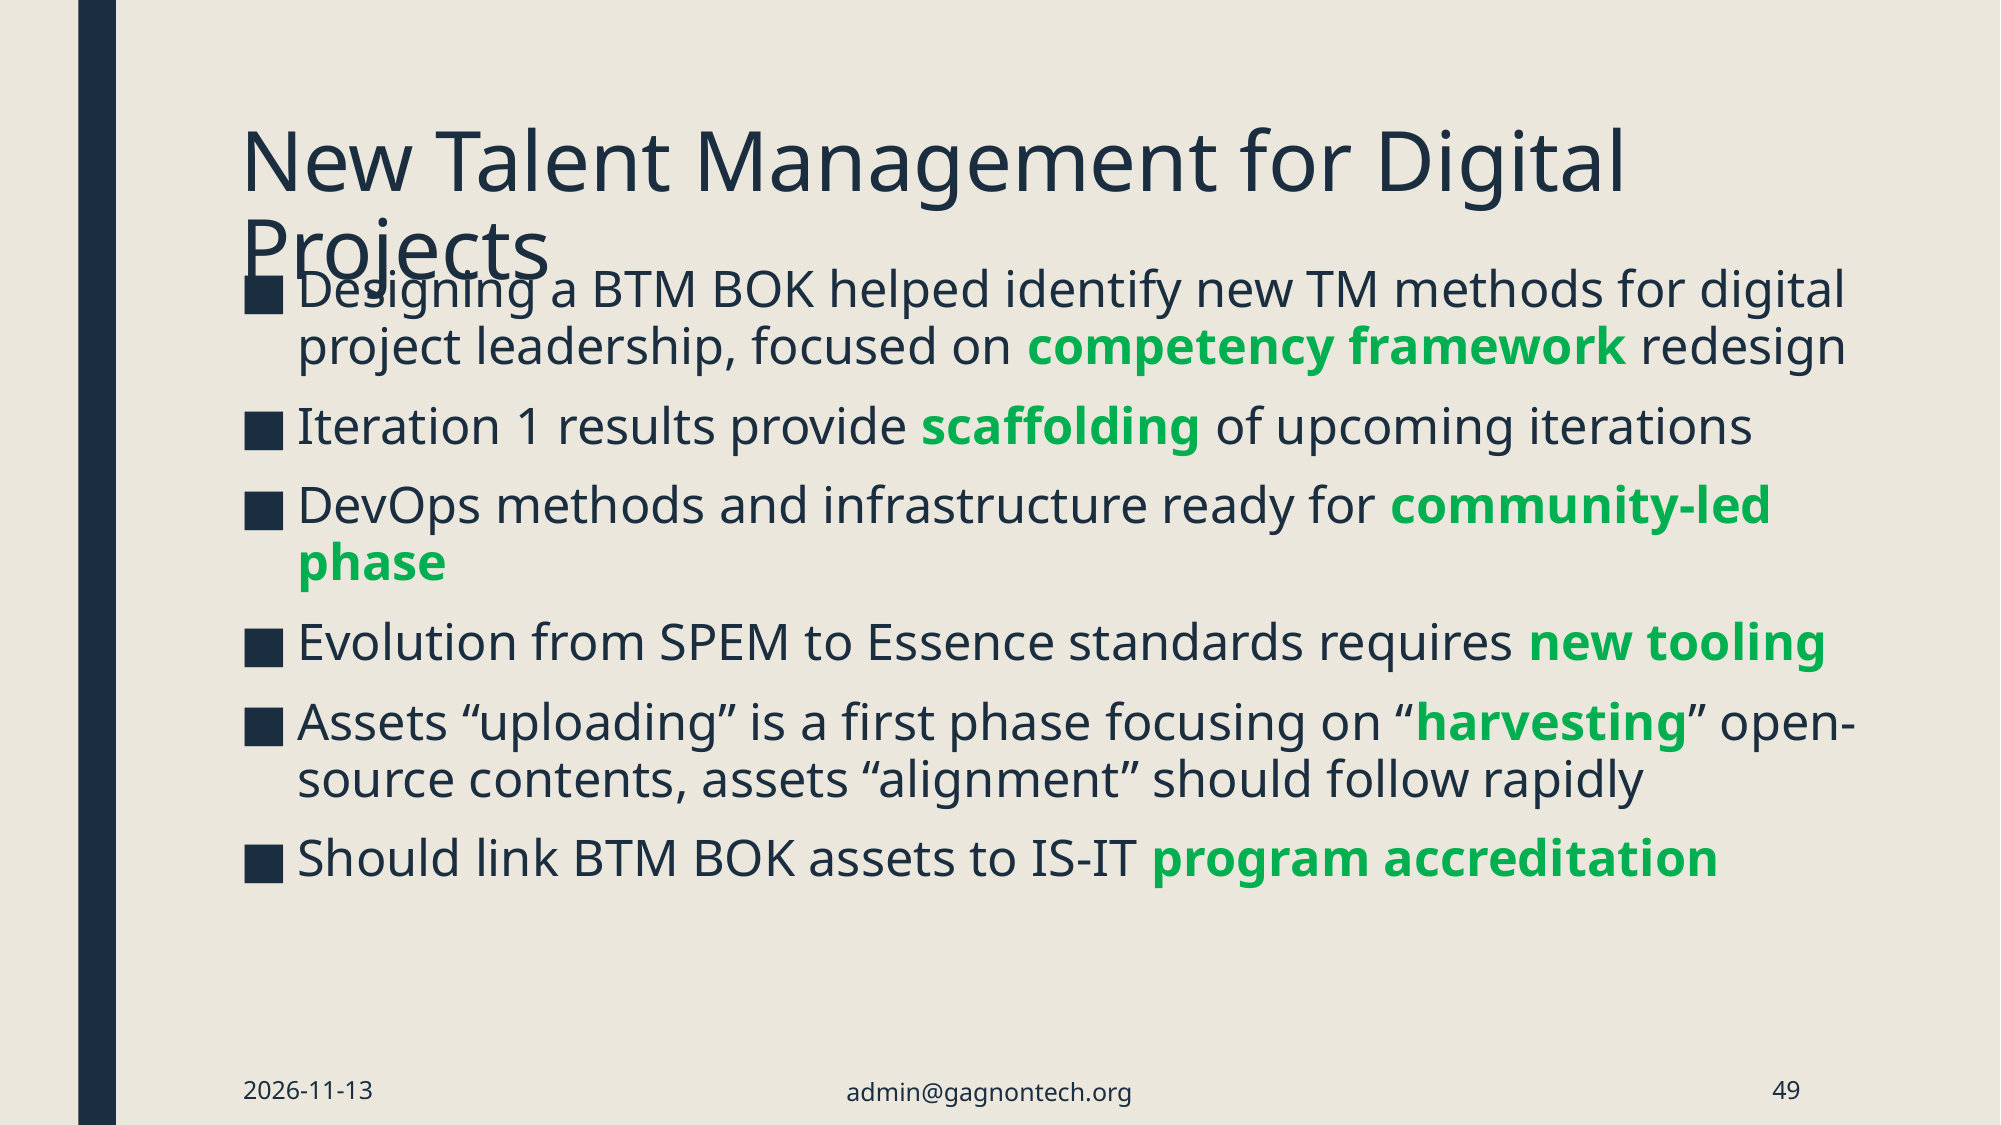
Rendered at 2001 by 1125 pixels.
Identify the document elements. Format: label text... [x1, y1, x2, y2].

list Designing a BTM BOK helped identify new TM methods for digital project leadership, focused on competency framework redesign Iteration 1 results provide scaffolding of upcoming iterations DevOps methods and infrastructure ready for community-led phase Evolution from SPEM to Essence standards requires new tooling Assets “uploading” is a first phase focusing on “harvesting” open-source contents, assets “alignment” should follow rapidly Should link BTM BOK assets to IS-IT program accreditation [225, 254, 1900, 1059]
footer admin@gagnontech.org [474, 1058, 1505, 1125]
slide_number 49 [1553, 1058, 1816, 1125]
text_box 2024-01-21 [228, 1058, 426, 1125]
title New Talent Management for Digital Projects [225, 112, 1800, 254]
